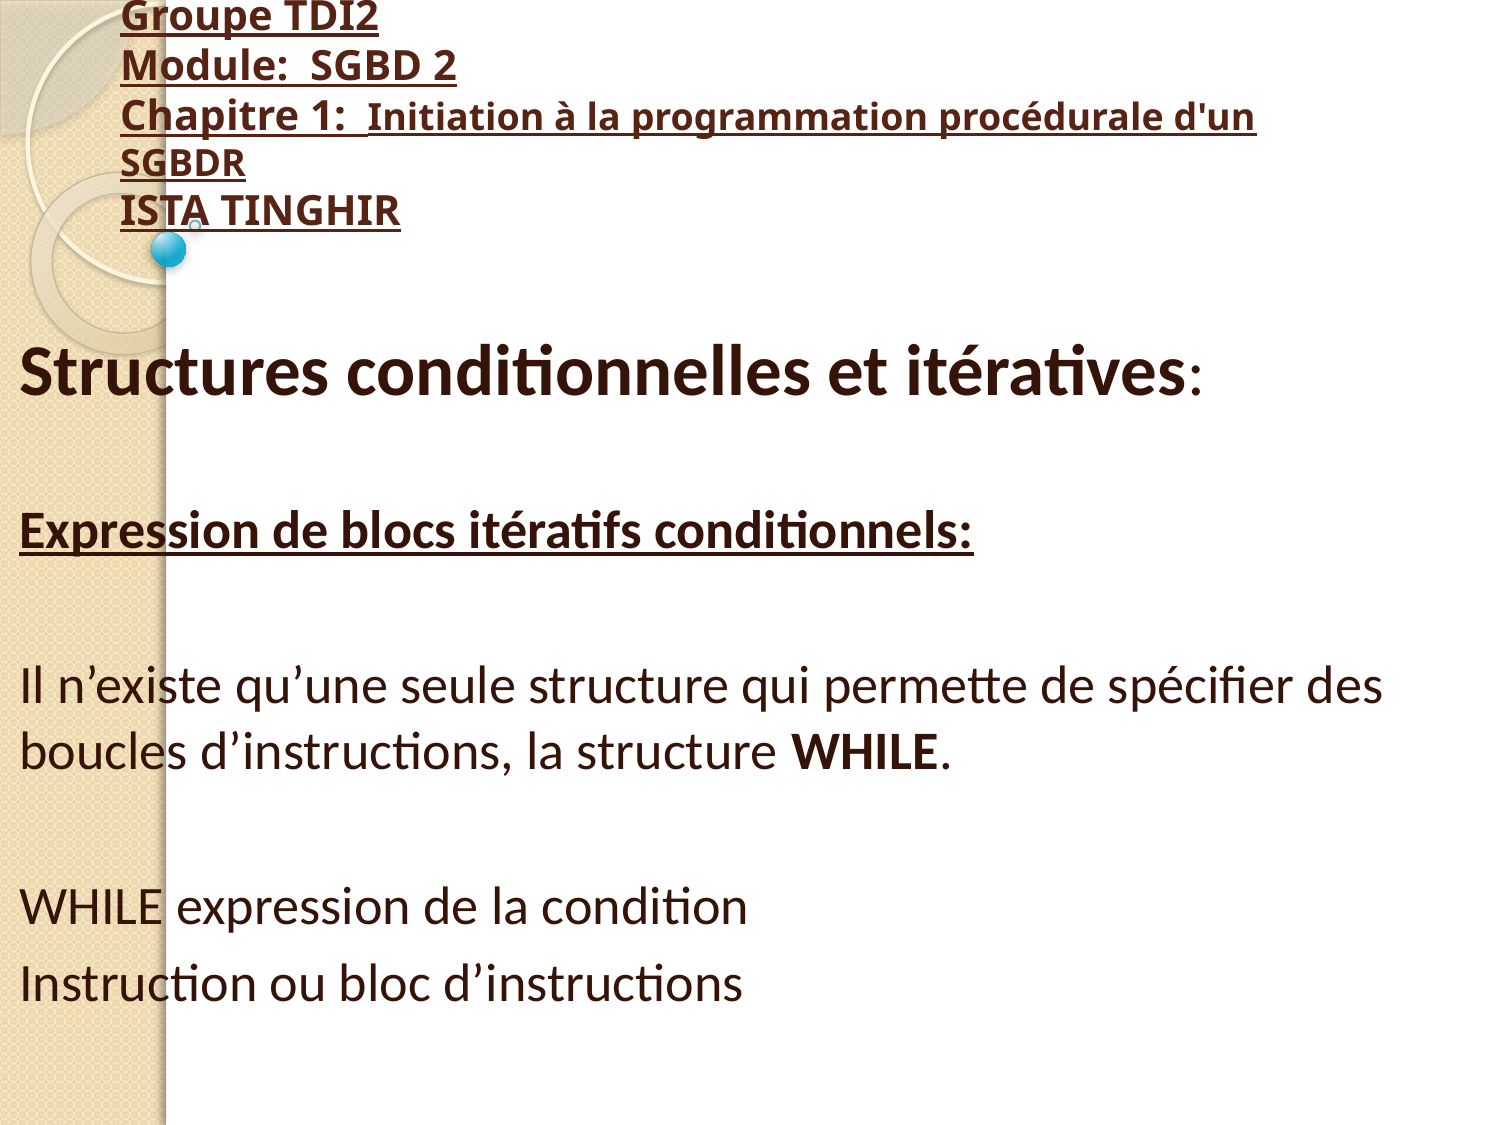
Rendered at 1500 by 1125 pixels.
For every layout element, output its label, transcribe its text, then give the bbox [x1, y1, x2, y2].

subtitle Structures conditionnelles et itératives: Expression de blocs itératifs conditionnels: Il n’existe qu’une seule structure qui permette de spécifier des boucles d’instructions, la structure WHILE. WHILE expression de la condition Instruction ou bloc d’instructions [0, 269, 1500, 1125]
title Groupe TDI2 Module: SGBD 2 Chapitre 1: Initiation à la programmation procédurale d'un SGBDR ISTA TINGHIR [105, 0, 1381, 242]
